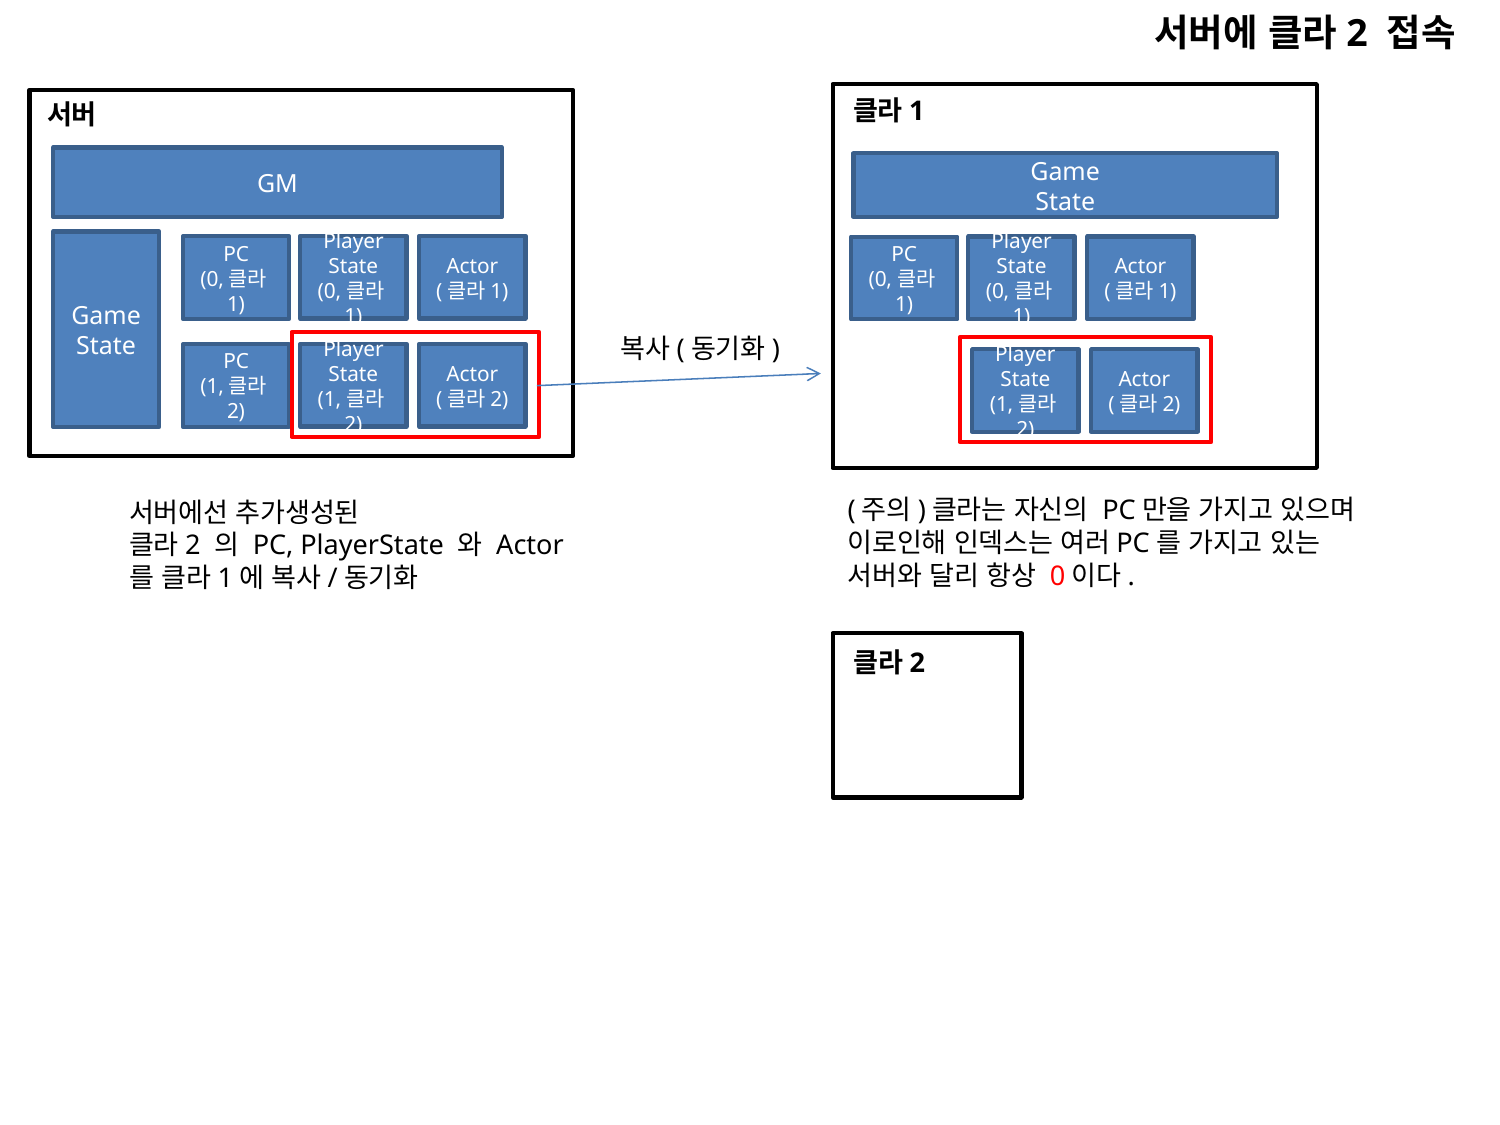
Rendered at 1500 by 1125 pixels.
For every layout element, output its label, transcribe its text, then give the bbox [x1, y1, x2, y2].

text_box PC (0,클라1) [181, 234, 291, 321]
text_box [27, 88, 575, 458]
text_box 클라1 [838, 86, 940, 134]
text_box PC (0,클라1) [849, 235, 959, 321]
text_box Actor (클라1) [417, 234, 528, 321]
text_box 서버에 클라2 접속 [1139, 2, 1495, 62]
text_box Actor (클라1) [1085, 234, 1196, 321]
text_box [536, 373, 822, 386]
text_box 클라2 [838, 637, 940, 686]
text_box [290, 330, 541, 439]
text_box 서버 [32, 89, 112, 137]
text_box Player State (0,클라1) [966, 234, 1077, 321]
text_box (주의)클라는 자신의 PC만을 가지고 있으며 이로인해 인덱스는 여러PC를 가지고 있는 서버와 달리 항상 0이다. [832, 485, 1388, 598]
text_box PC (1,클라2) [181, 342, 290, 429]
text_box GM [51, 145, 504, 219]
text_box 서버에선 추가생성된 클라2 의 PC, PlayerState 와 Actor를 클라1에 복사/동기화 [114, 488, 584, 601]
text_box [958, 335, 1213, 444]
text_box [831, 631, 1024, 800]
text_box [831, 82, 1319, 470]
text_box 복사(동기화) [605, 323, 795, 371]
text_box Game State [851, 151, 1279, 219]
text_box Game State [51, 229, 161, 429]
text_box Player State (0,클라1) [298, 234, 409, 321]
